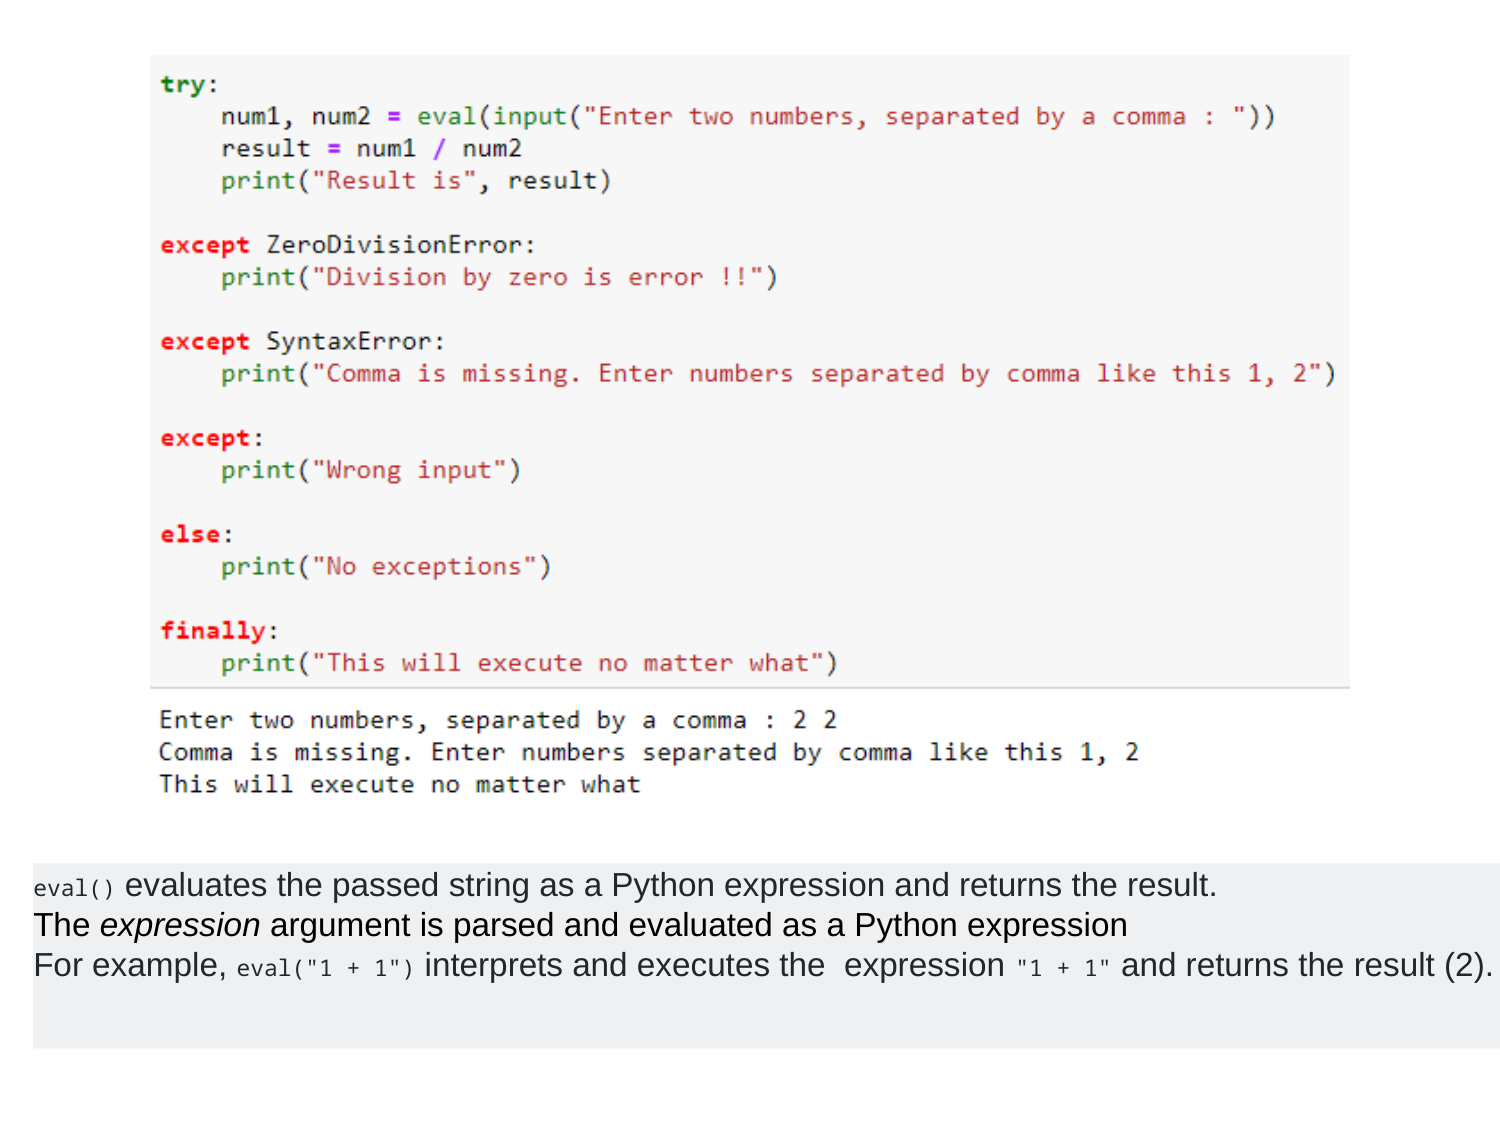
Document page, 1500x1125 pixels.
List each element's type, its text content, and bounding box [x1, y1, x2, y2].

picture [149, 55, 1351, 816]
text_box eval() evaluates the passed string as a Python expression and returns the result. The expression argument is parsed and evaluated as a Python expression For example, eval("1 + 1") interprets and executes the expression "1 + 1" and returns the result (2). [33, 863, 1500, 1049]
